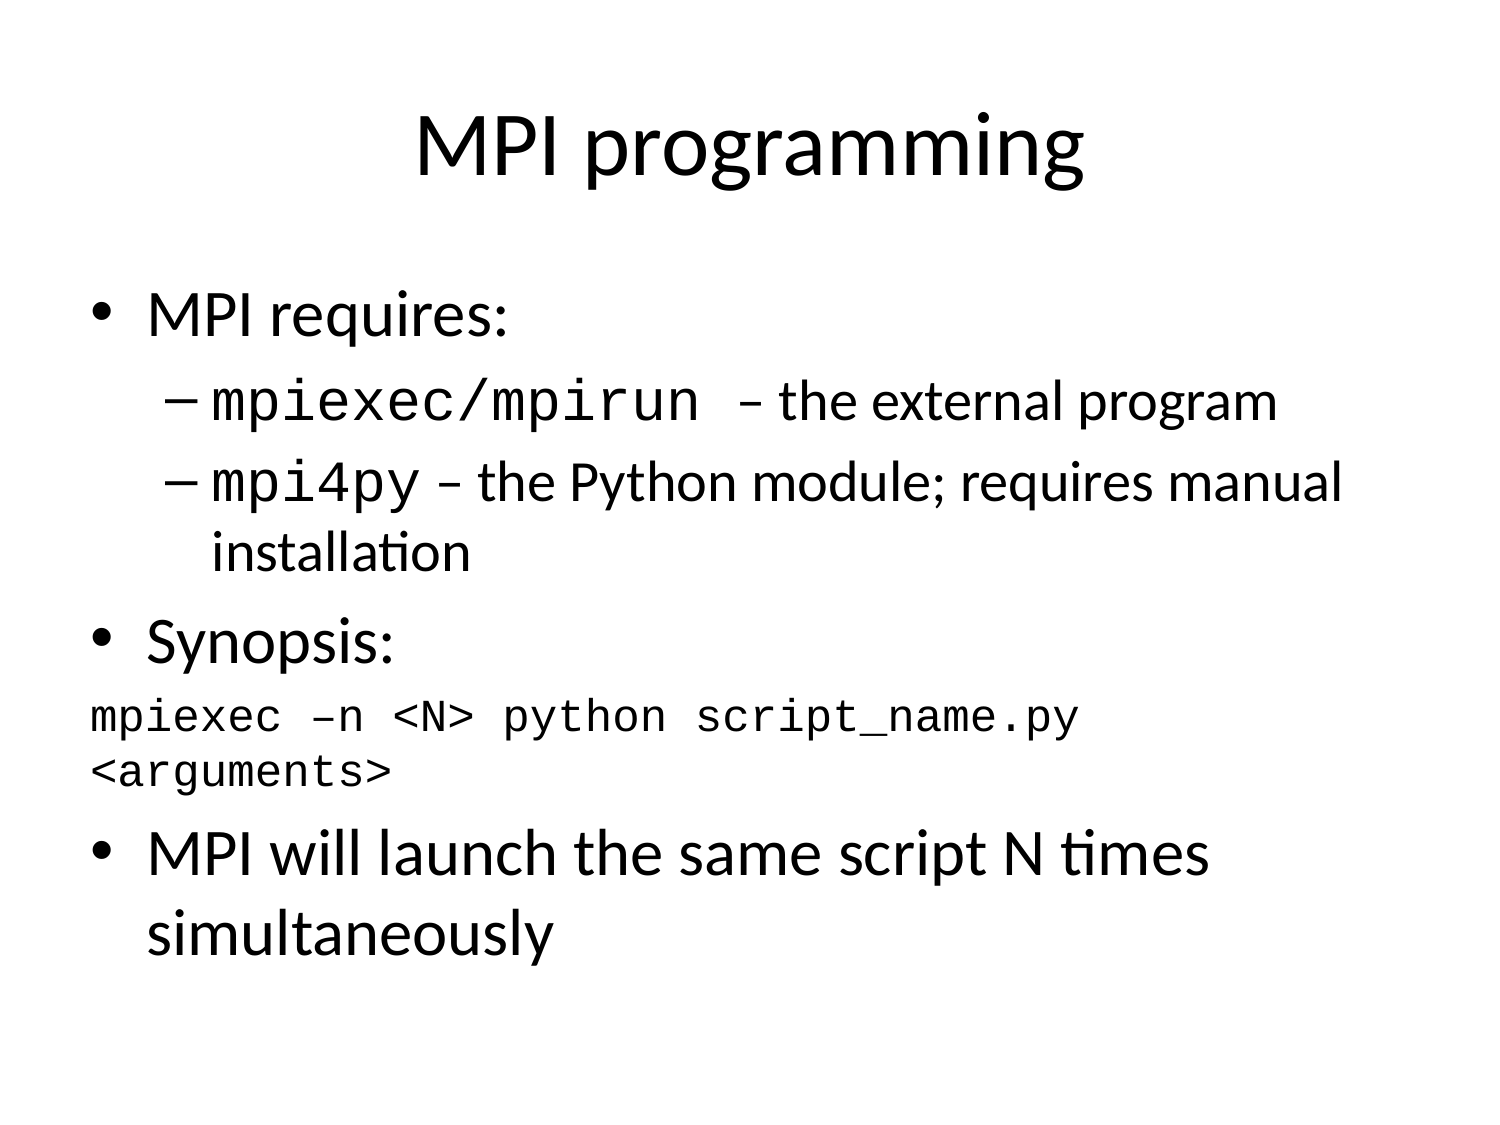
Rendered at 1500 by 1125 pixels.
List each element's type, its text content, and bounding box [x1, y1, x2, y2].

list MPI requires: mpiexec/mpirun – the external program mpi4py – the Python module; requires manual installation Synopsis: mpiexec –n <N> python script_name.py <arguments> MPI will launch the same script N times simultaneously [75, 262, 1425, 1005]
title MPI programming [75, 45, 1425, 233]
